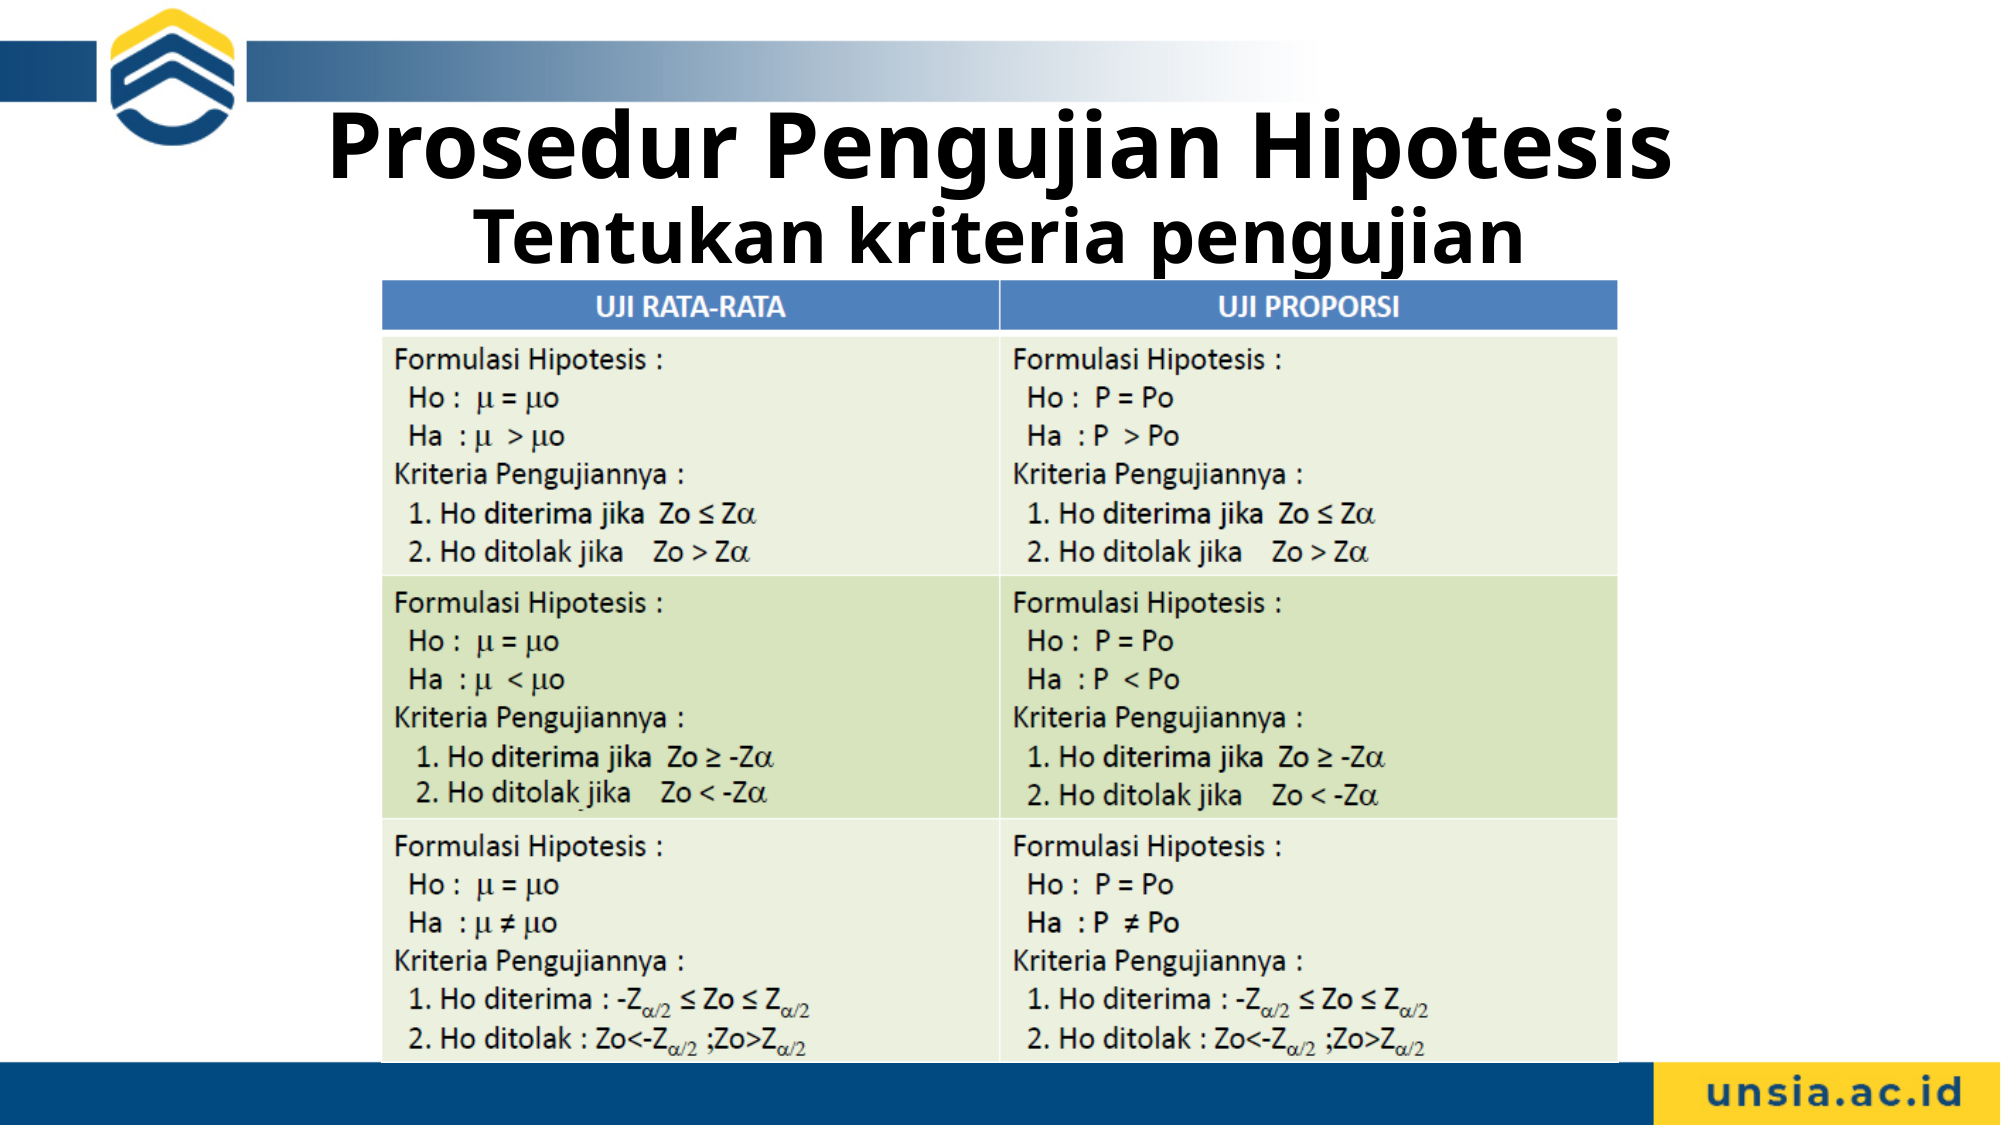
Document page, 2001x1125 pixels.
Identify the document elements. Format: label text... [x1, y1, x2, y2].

title Prosedur Pengujian Hipotesis Tentukan kriteria pengujian [137, 81, 1863, 299]
picture [0, 0, 2001, 1125]
